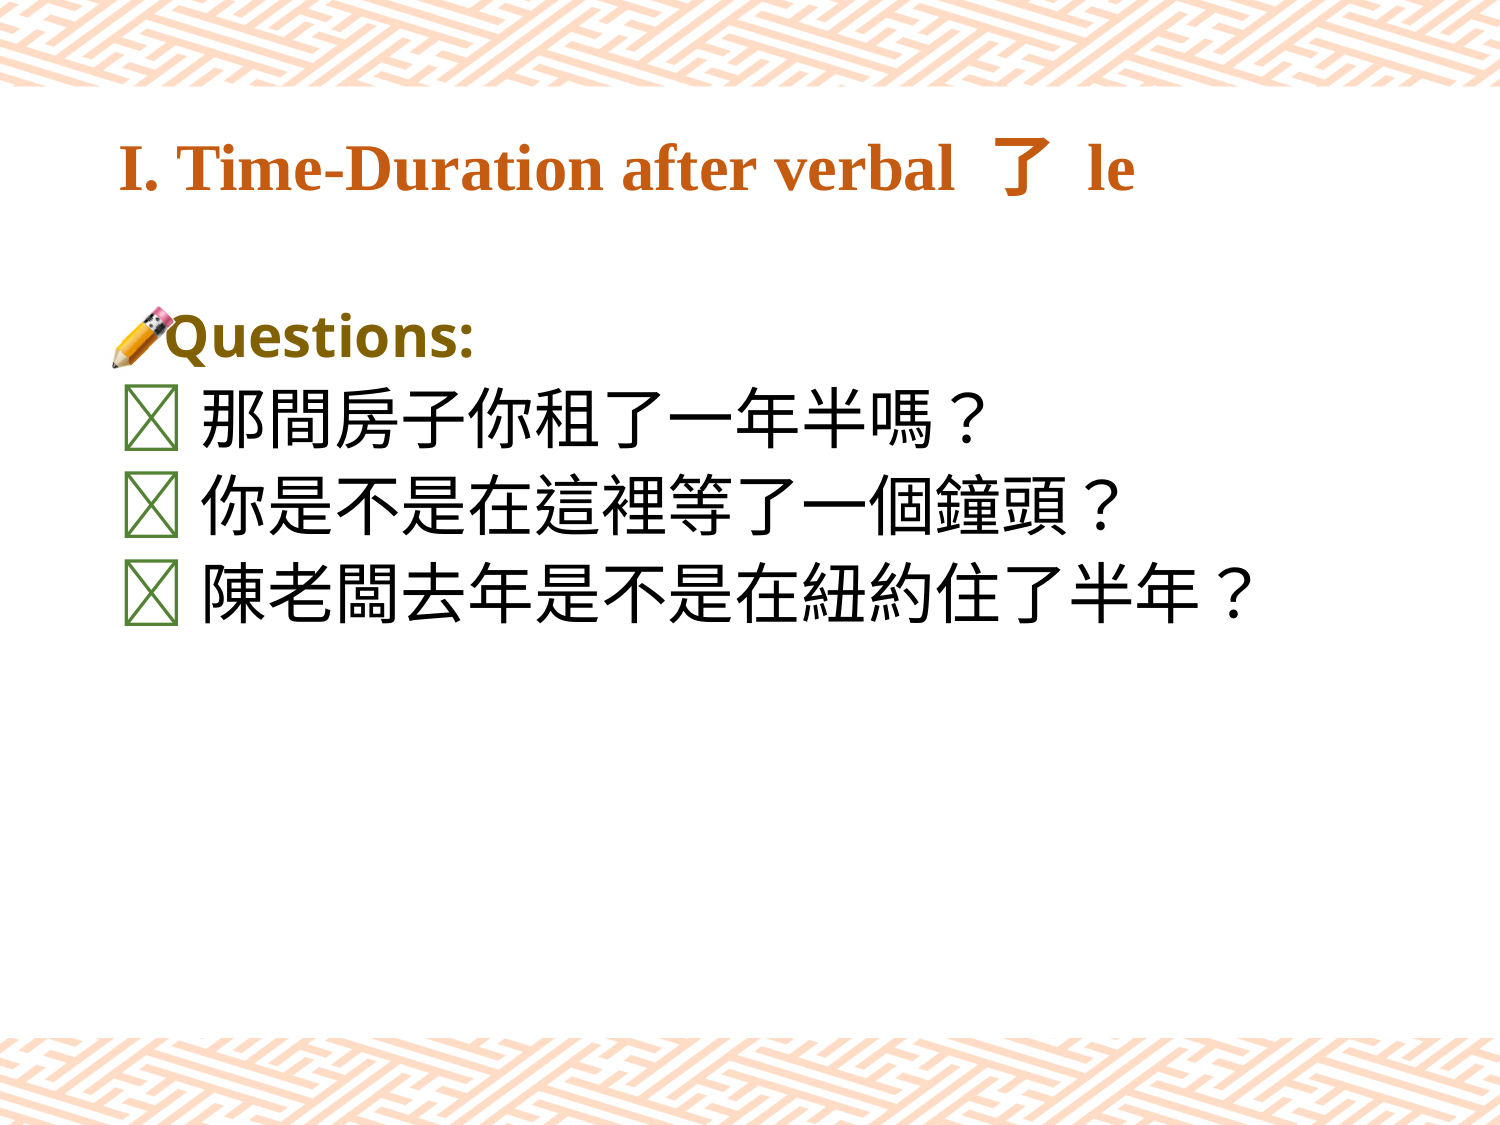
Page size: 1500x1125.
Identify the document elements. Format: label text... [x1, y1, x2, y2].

title I. Time-Duration after verbal 了 le [103, 59, 1397, 278]
list Questions: 那間房子你租了一年半嗎？ 你是不是在這裡等了一個鐘頭？ 陳老闆去年是不是在紐約住了半年？ [103, 299, 1397, 1014]
picture [0, 0, 1500, 1125]
